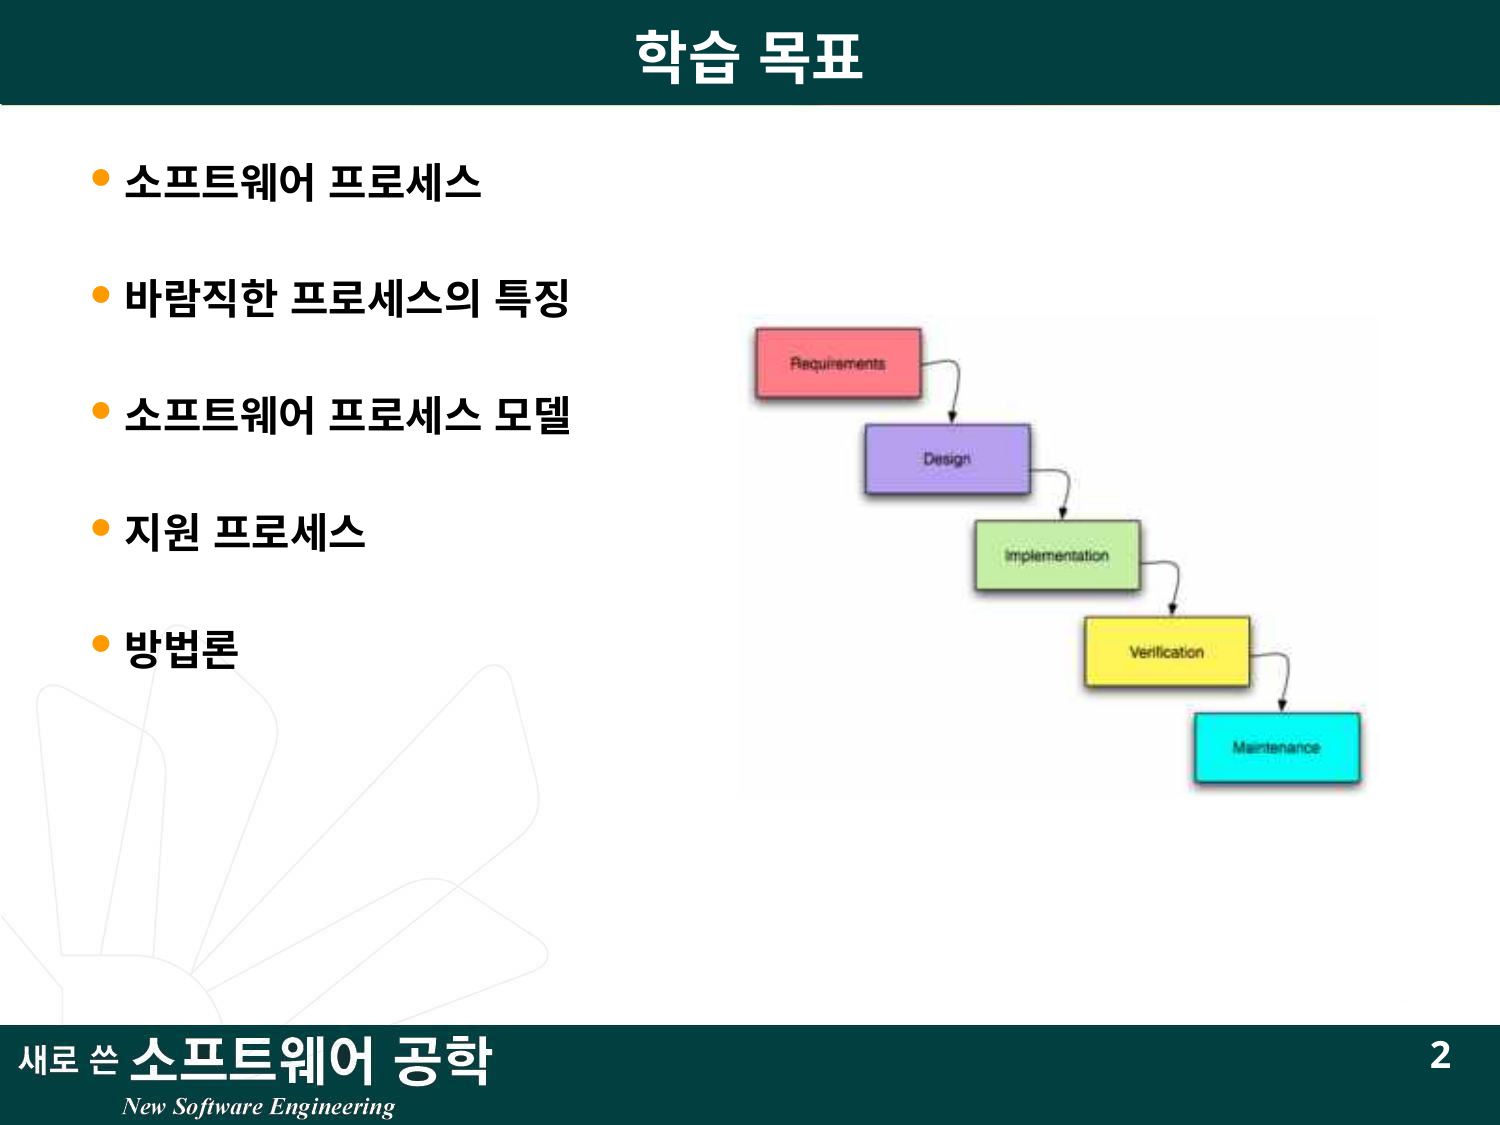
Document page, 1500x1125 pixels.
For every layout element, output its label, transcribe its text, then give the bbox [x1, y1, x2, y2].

list 소프트웨어 프로세스 바람직한 프로세스의 특징 소프트웨어 프로세스 모델 지원 프로세스 방법론 [74, 148, 1426, 1006]
text_box 학습 목표 [74, 13, 1425, 106]
picture [0, 0, 1500, 1125]
